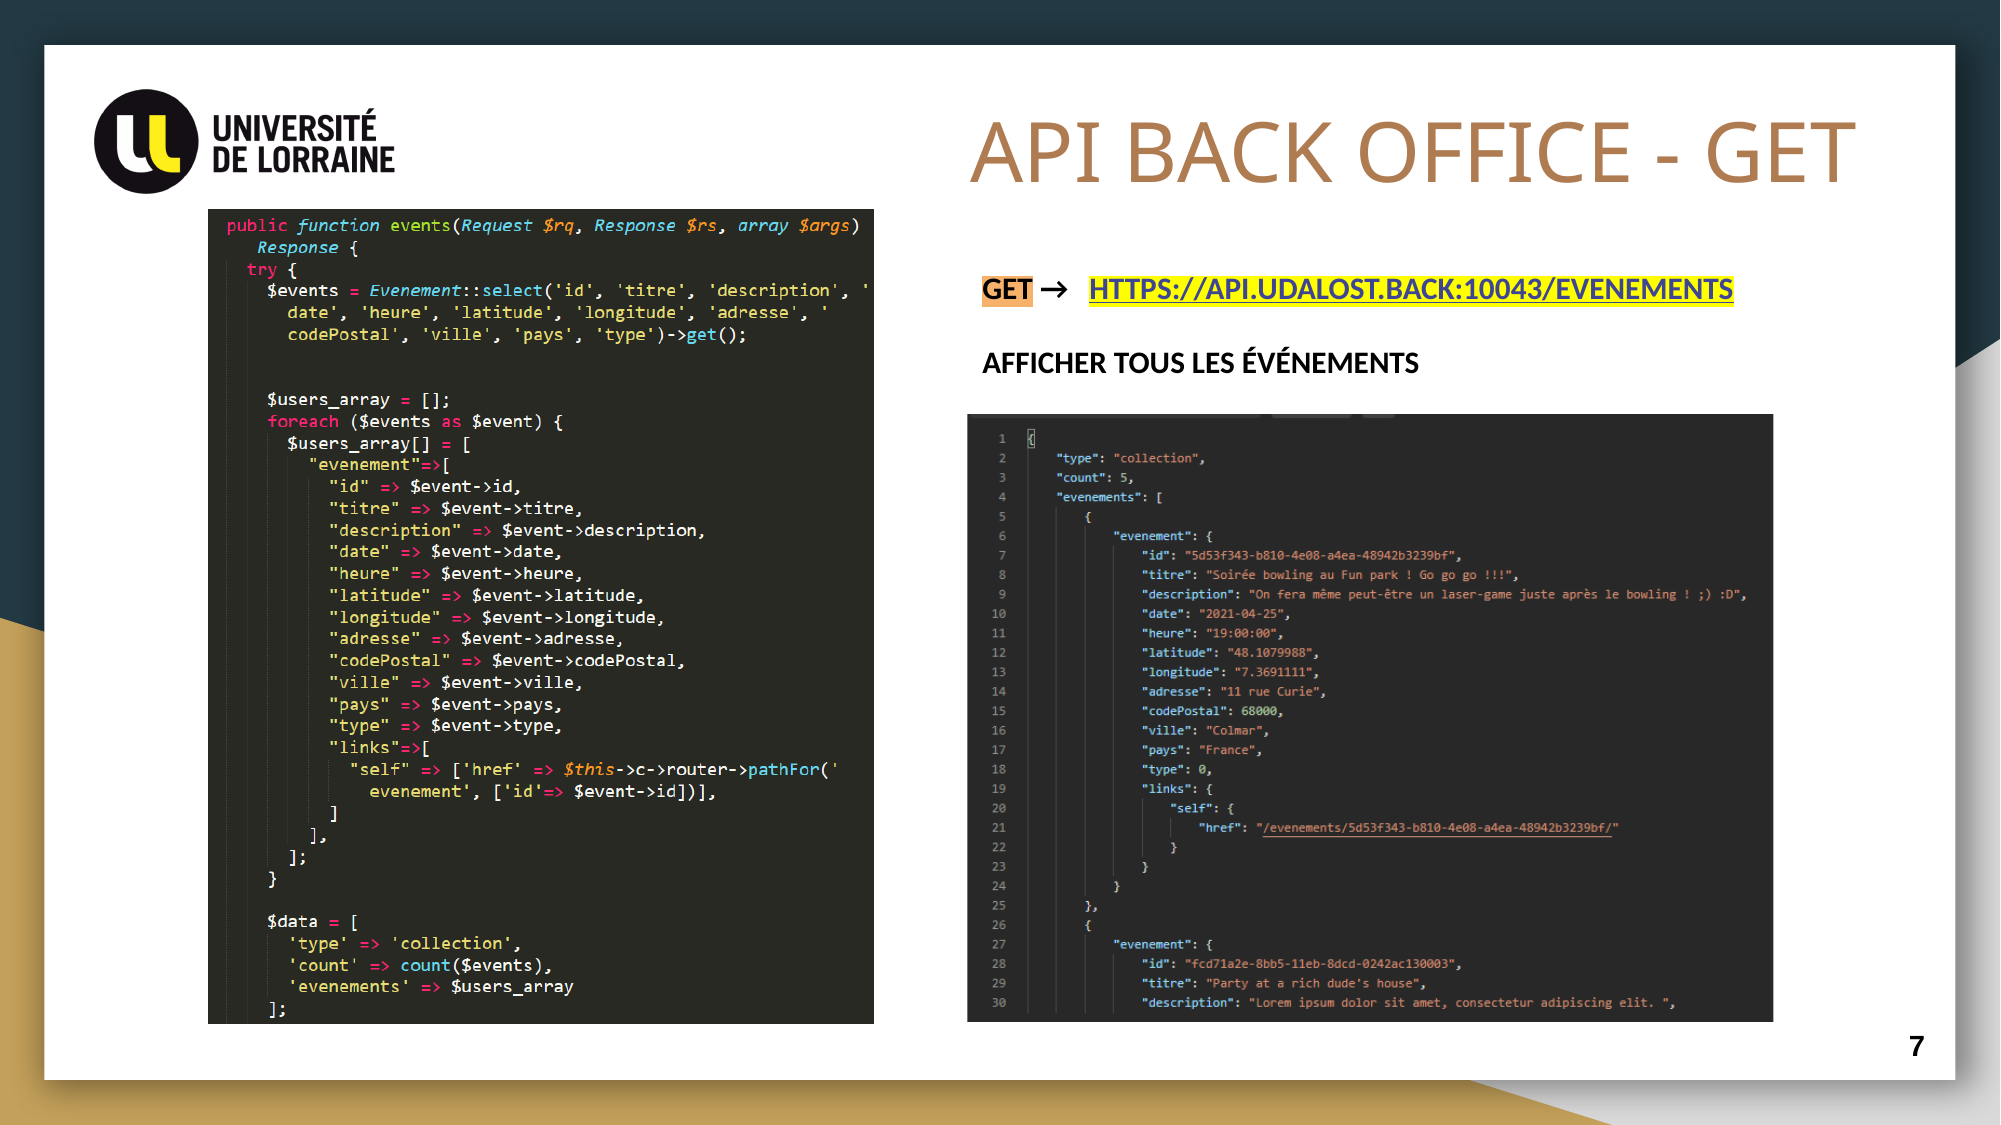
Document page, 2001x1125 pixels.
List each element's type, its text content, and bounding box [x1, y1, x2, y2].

text_box ‹#› [1863, 1008, 1971, 1082]
picture [79, 78, 875, 1024]
title API BACK OFFICE - GET [423, 79, 1878, 288]
picture [966, 413, 1774, 1023]
text_box GET → HTTPS://API.UDALOST.BACK:10043/EVENEMENTS AFFICHER TOUS LES ÉVÉNEMENTS [967, 252, 1774, 396]
